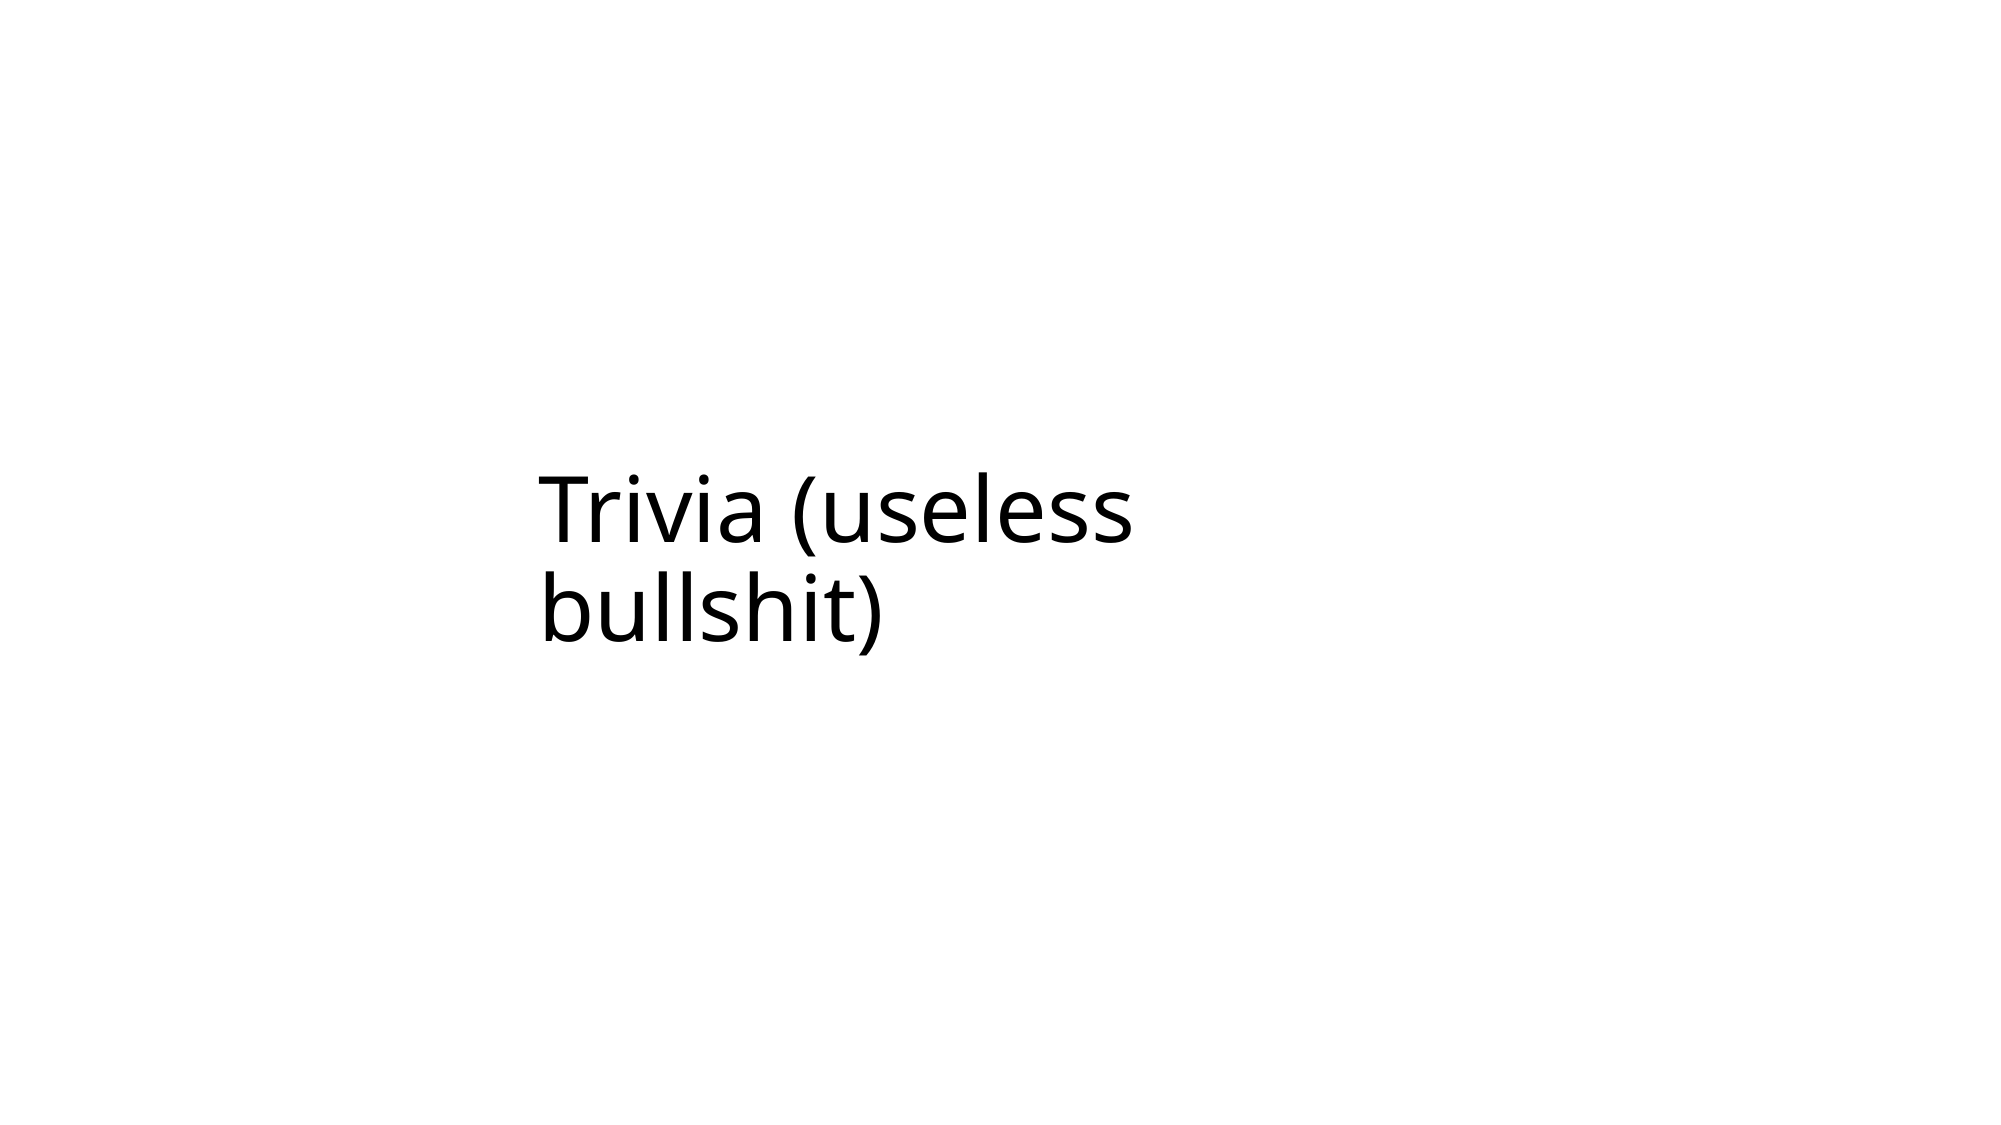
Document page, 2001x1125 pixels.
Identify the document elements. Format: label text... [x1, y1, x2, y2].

title Trivia (useless bullshit) [523, 453, 1477, 672]
